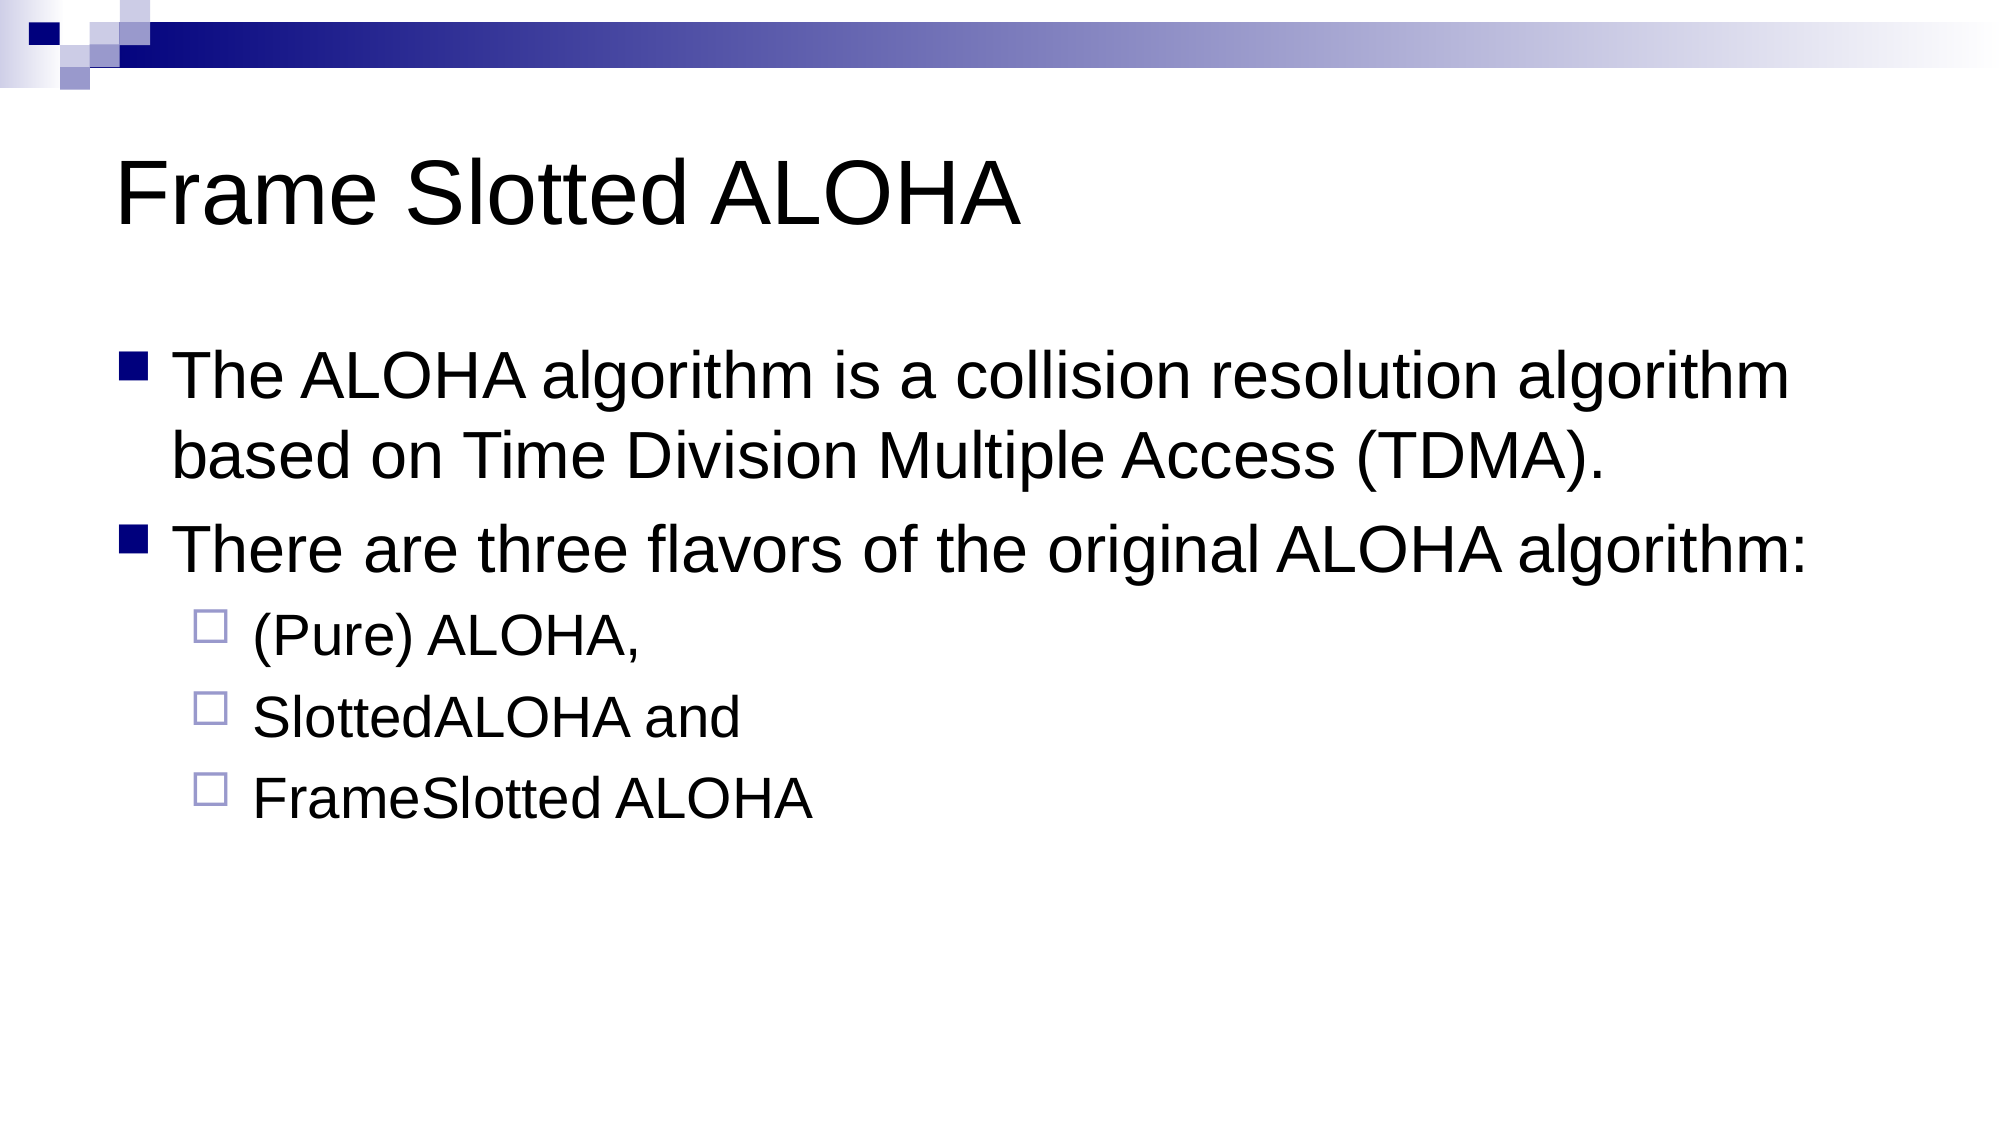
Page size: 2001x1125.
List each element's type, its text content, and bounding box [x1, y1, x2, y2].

list The ALOHA algorithm is a collision resolution algorithm based on Time Division Multiple Access (TDMA). There are three flavors of the original ALOHA algorithm: (Pure) ALOHA, SlottedALOHA and FrameSlotted ALOHA [99, 324, 1901, 963]
title Frame Slotted ALOHA [99, 74, 1901, 301]
